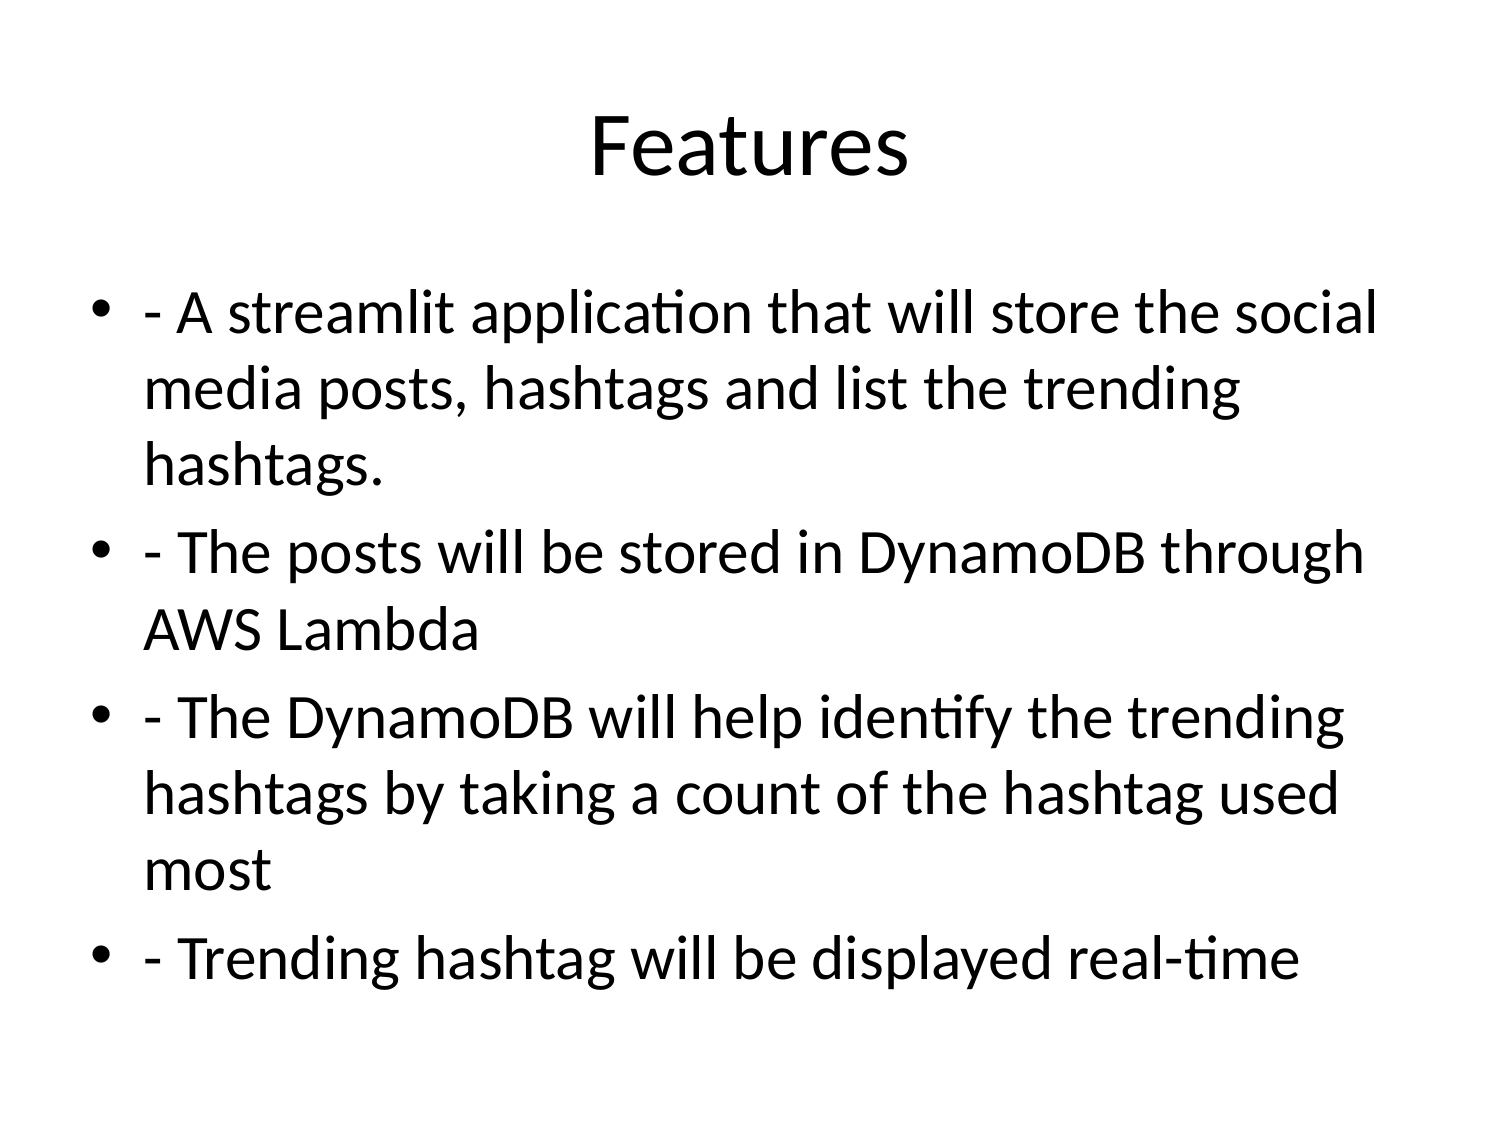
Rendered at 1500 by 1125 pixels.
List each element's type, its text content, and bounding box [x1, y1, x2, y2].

list - A streamlit application that will store the social media posts, hashtags and list the trending hashtags. - The posts will be stored in DynamoDB through AWS Lambda - The DynamoDB will help identify the trending hashtags by taking a count of the hashtag used most - Trending hashtag will be displayed real-time [75, 262, 1425, 1005]
title Features [75, 45, 1425, 233]
